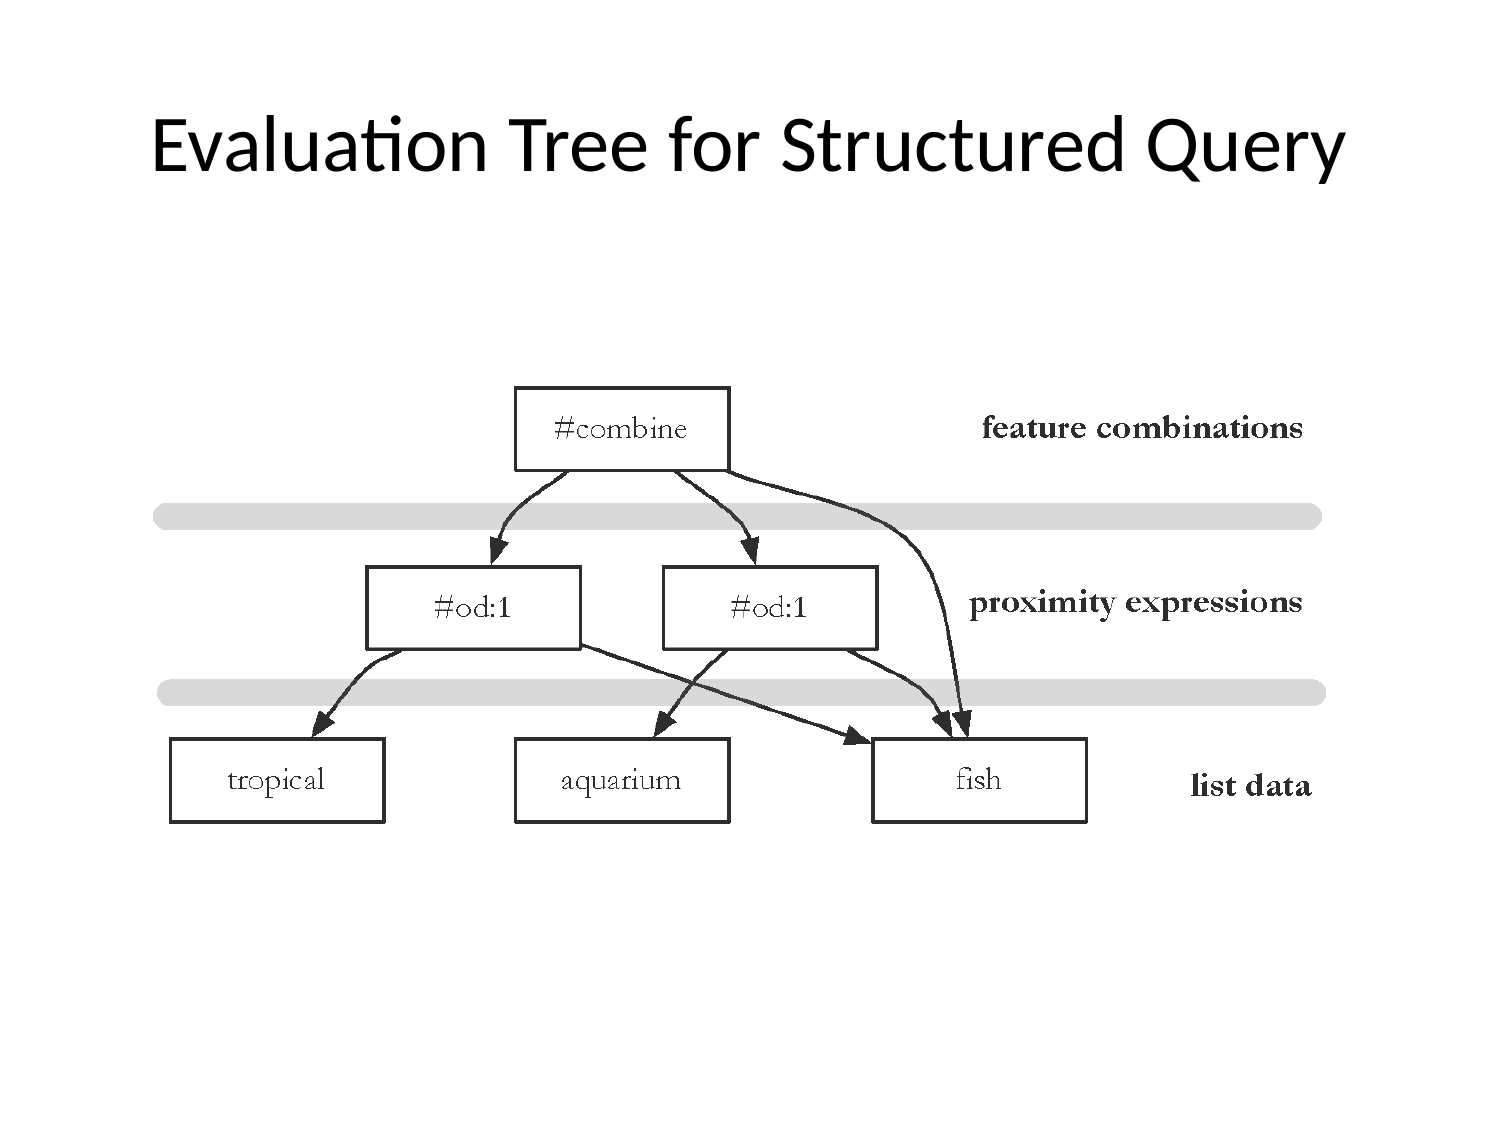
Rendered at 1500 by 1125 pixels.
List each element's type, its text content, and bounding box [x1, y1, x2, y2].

title Evaluation Tree for Structured Query [74, 44, 1426, 233]
picture [135, 382, 1340, 826]
